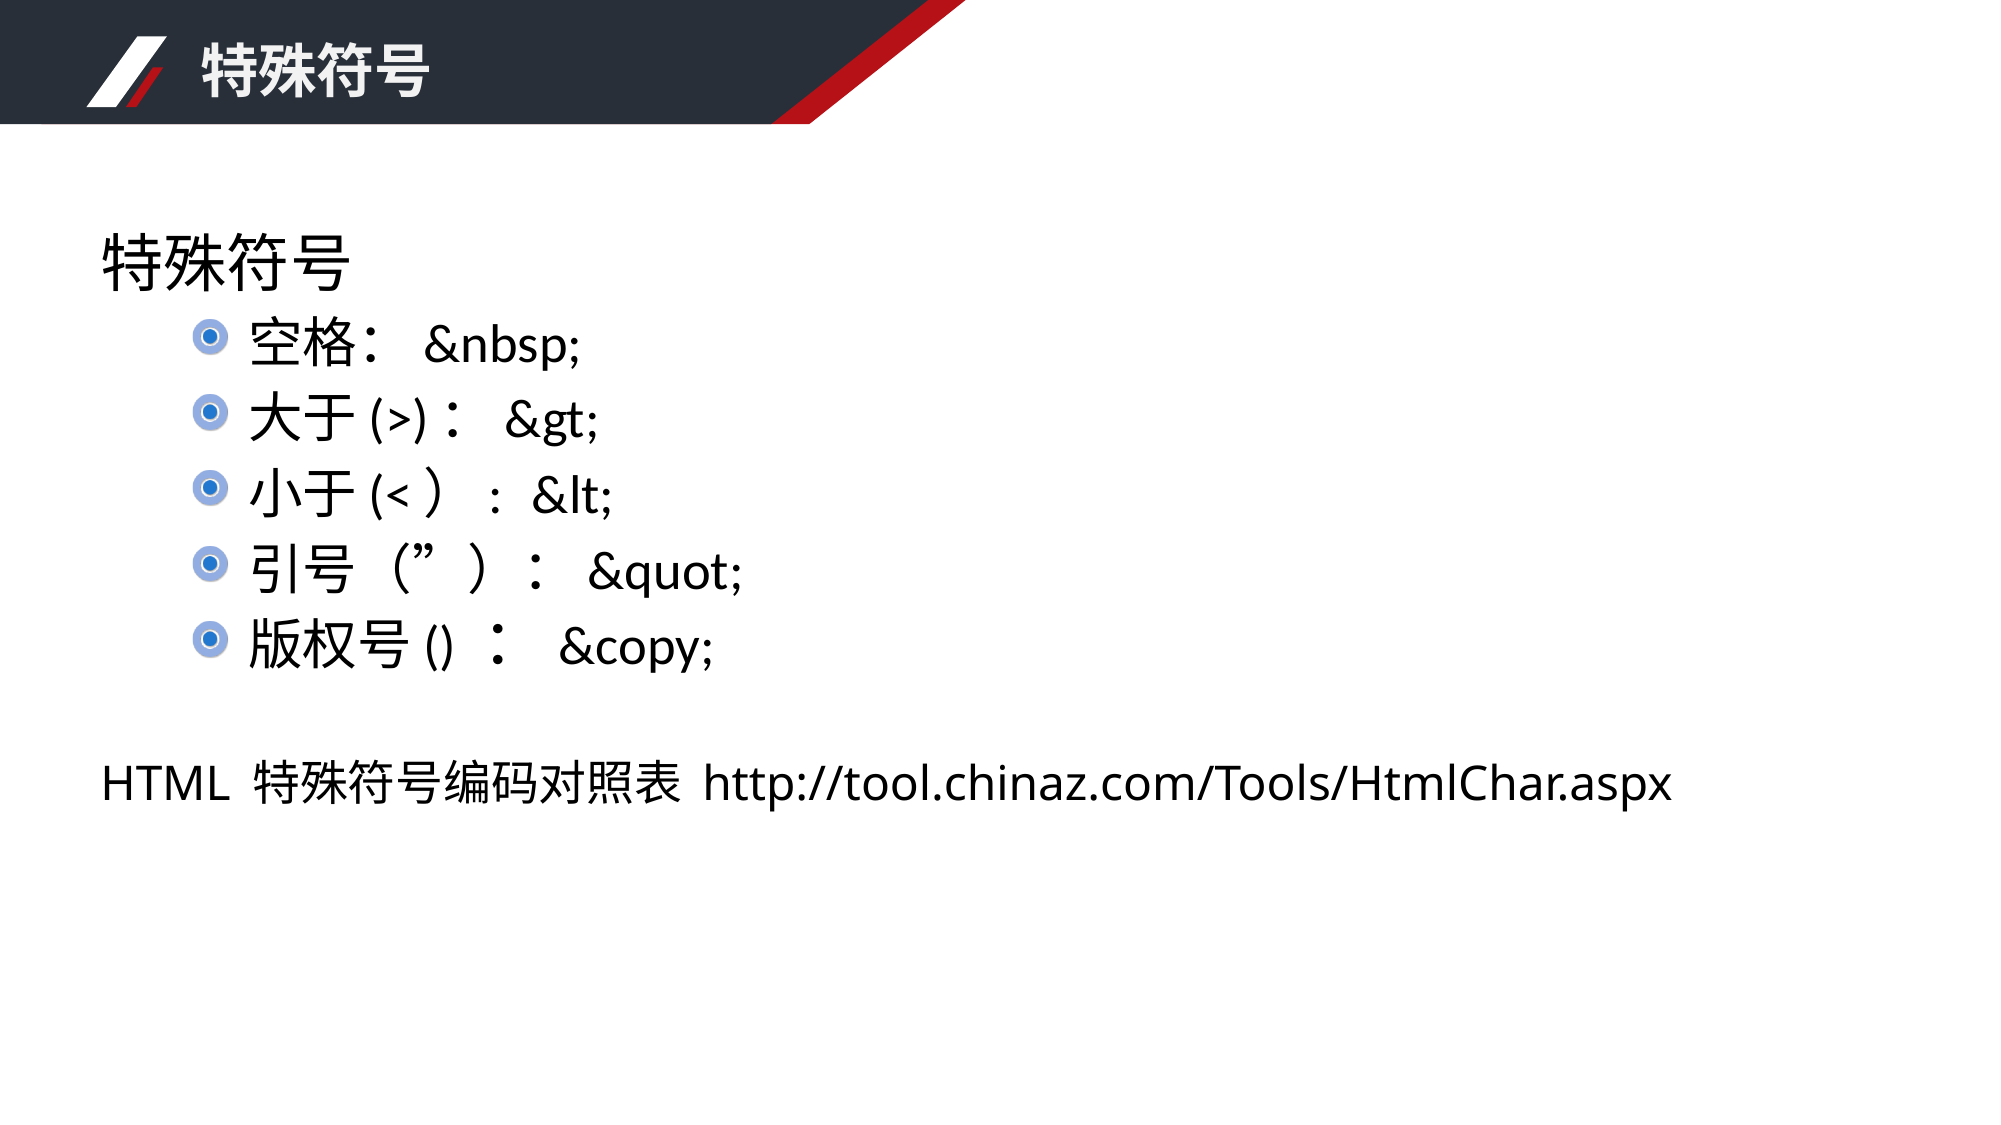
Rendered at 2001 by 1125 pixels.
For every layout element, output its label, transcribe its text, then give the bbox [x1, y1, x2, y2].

text_box 特殊符号 [185, 26, 794, 112]
picture [191, 318, 229, 356]
picture [191, 469, 229, 507]
picture [191, 393, 229, 432]
list 特殊符号 空格：&nbsp; 大于(>)：&gt; 小于(<）: &lt; 引号（”）：&quot; 版权号() ：&copy; HTML 特殊符号编码对照表 http://tool.chinaz.com/Tools/HtmlChar.aspx [85, 215, 1696, 864]
picture [191, 620, 229, 659]
picture [191, 545, 229, 583]
